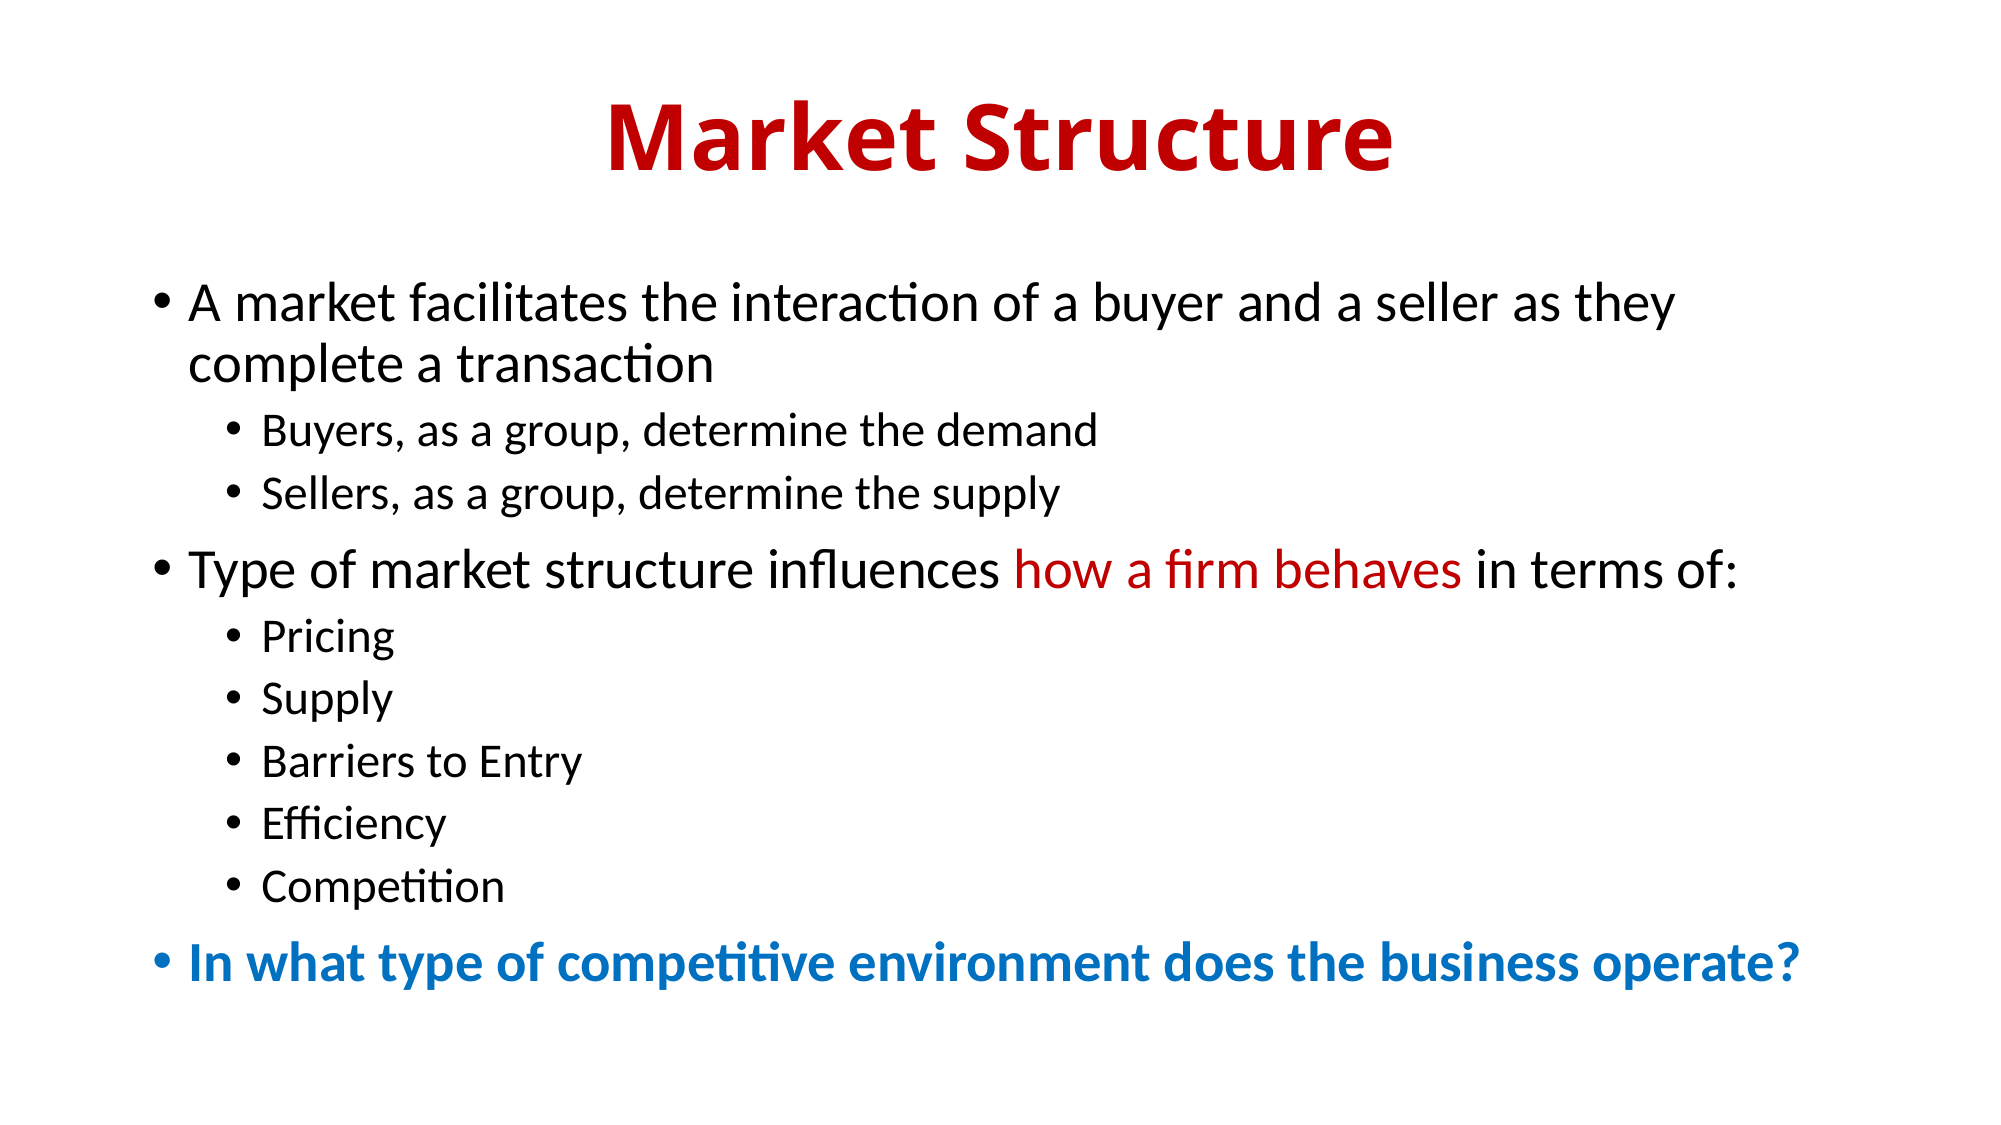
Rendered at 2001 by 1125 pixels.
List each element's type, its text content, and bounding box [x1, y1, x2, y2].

title Market Structure [137, 59, 1863, 222]
list A market facilitates the interaction of a buyer and a seller as they complete a transaction Buyers, as a group, determine the demand Sellers, as a group, determine the supply Type of market structure influences how a firm behaves in terms of: Pricing Supply Barriers to Entry Efficiency Competition In what type of competitive environment does the business operate? [137, 265, 1863, 1014]
